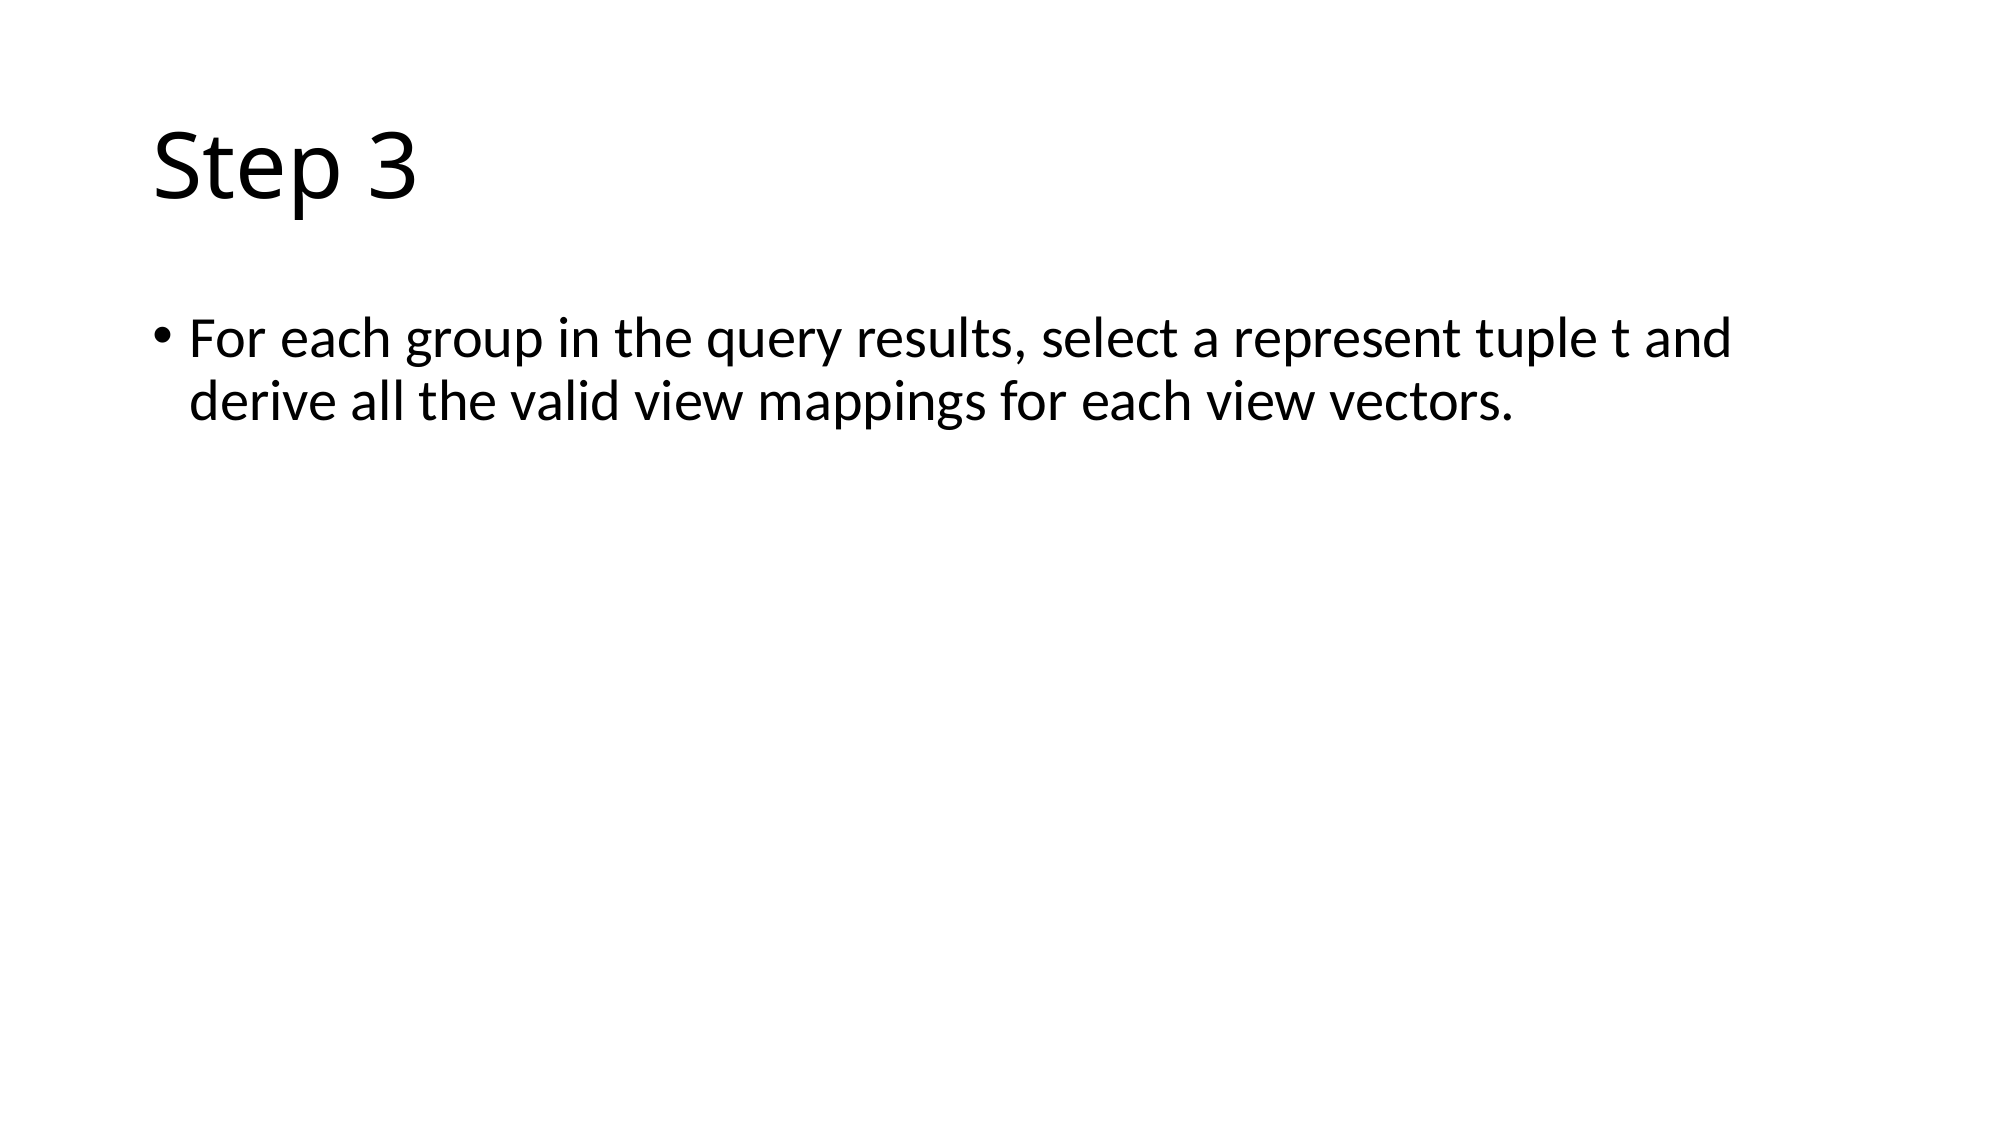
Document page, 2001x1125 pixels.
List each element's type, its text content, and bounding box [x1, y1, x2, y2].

title Step 3 [137, 59, 1863, 278]
list For each group in the query results, select a represent tuple t and derive all the valid view mappings for each view vectors. [137, 299, 1863, 1014]
